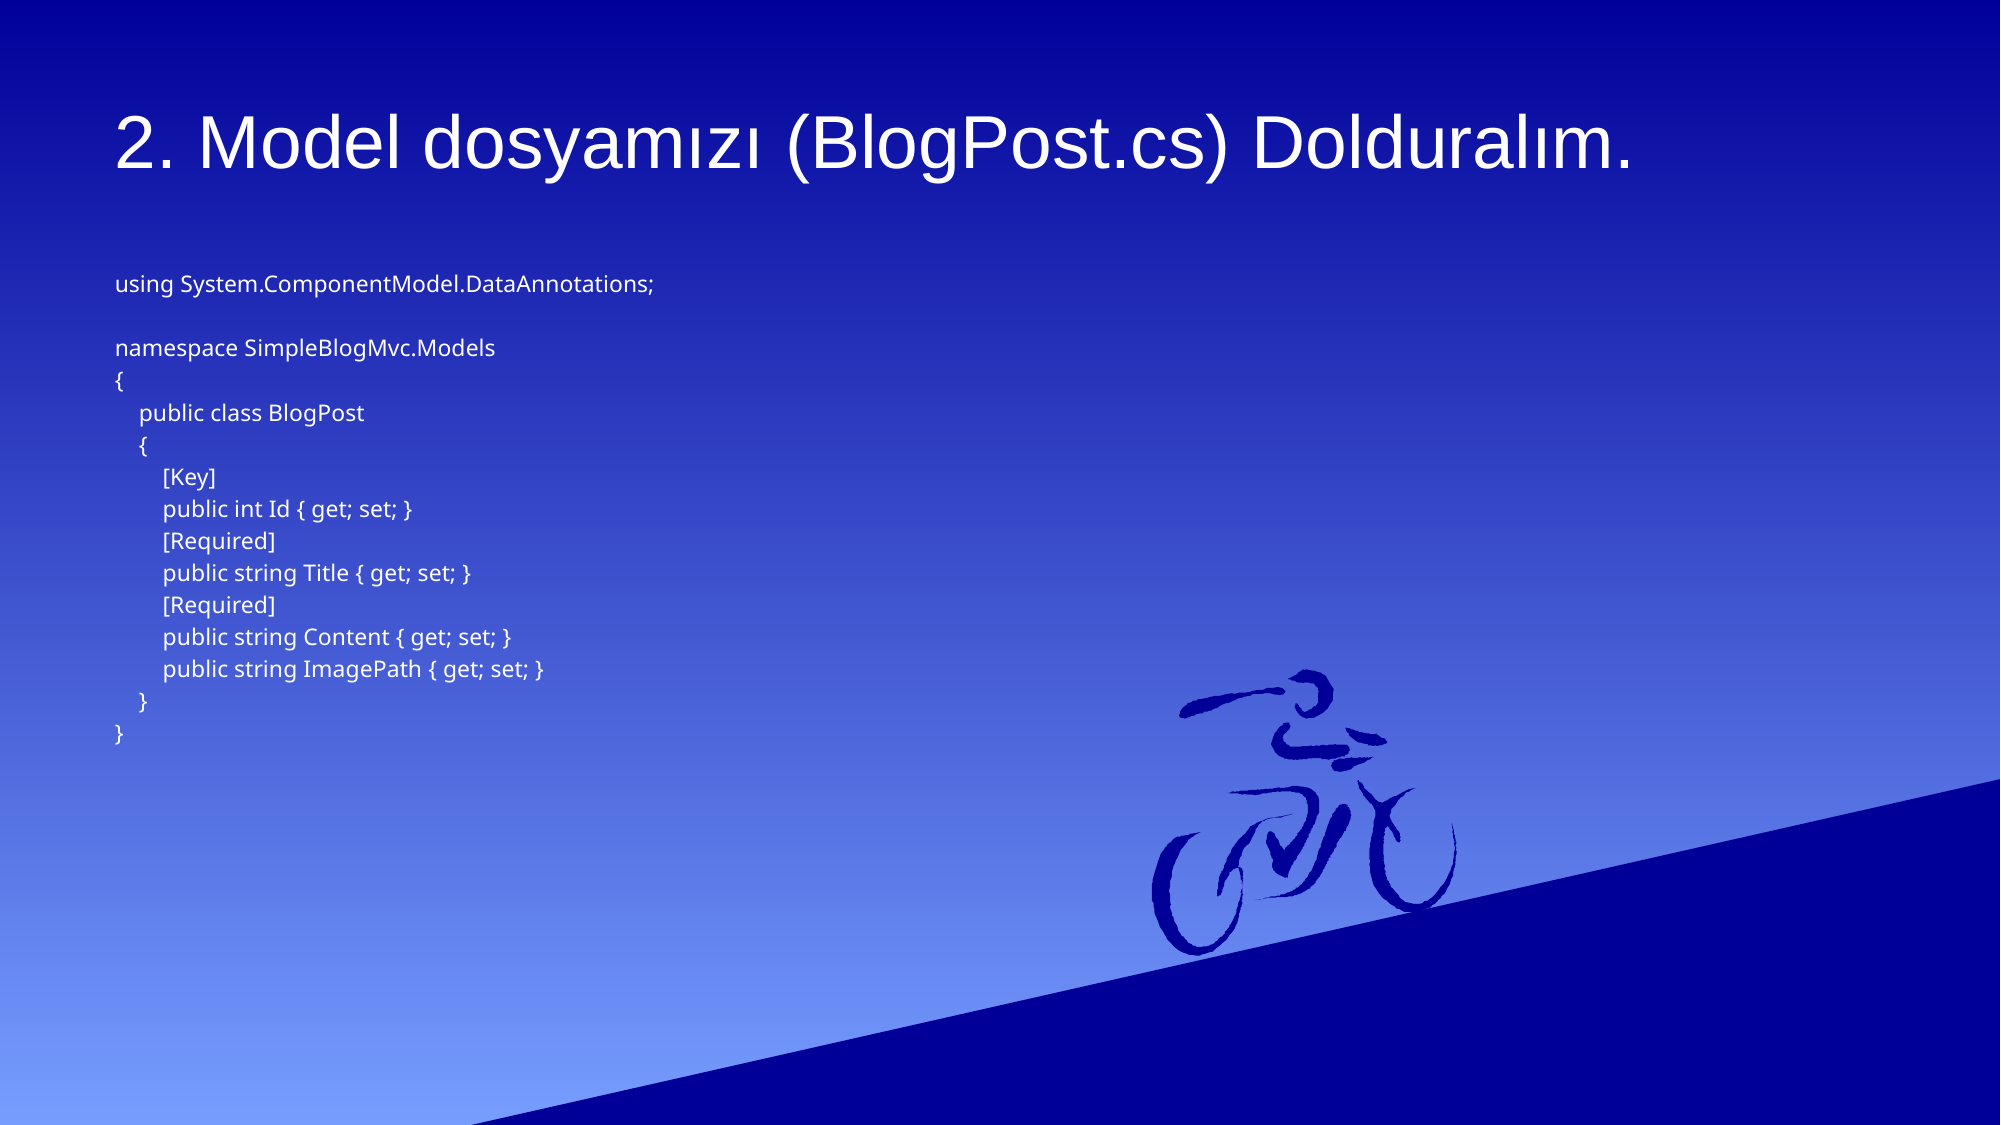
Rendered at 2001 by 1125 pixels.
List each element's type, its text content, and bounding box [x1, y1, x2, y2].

list using System.ComponentModel.DataAnnotations; namespace SimpleBlogMvc.Models { public class BlogPost { [Key] public int Id { get; set; } [Required] public string Title { get; set; } [Required] public string Content { get; set; } public string ImagePath { get; set; } } } [99, 262, 1901, 1006]
title 2. Model dosyamızı (BlogPost.cs) Dolduralım. [99, 44, 1901, 233]
